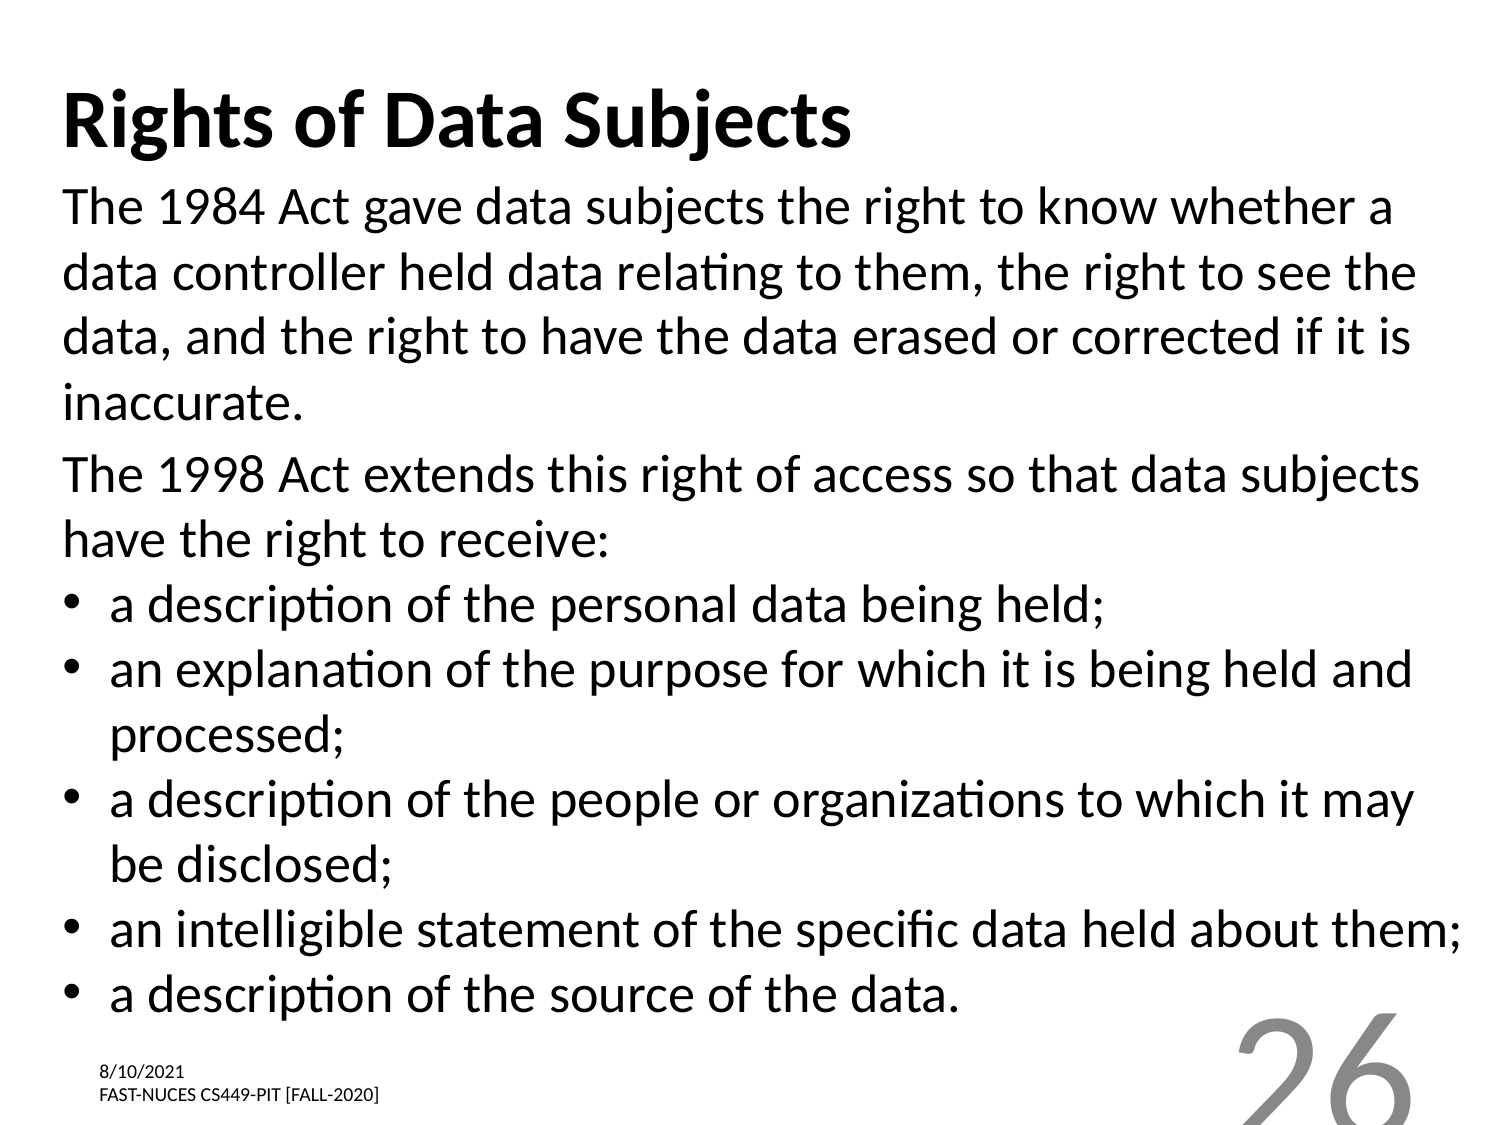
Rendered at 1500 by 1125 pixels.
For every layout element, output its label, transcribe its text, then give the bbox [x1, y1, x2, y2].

text_box The 1984 Act gave data subjects the right to know whether a data controller held data relating to them, the right to see the data, and the right to have the data erased or corrected if it is inaccurate. The 1998 Act extends this right of access so that data subjects have the right to receive: a description of the personal data being held; an explanation of the purpose for which it is being held and processed; a description of the people or organizations to which it may be disclosed; an intelligible statement of the specific data held about them; a description of the source of the data. [62, 170, 1475, 1014]
slide_number 26 [1073, 956, 1433, 1125]
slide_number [84, 1051, 591, 1075]
footer FAST-NUCES CS449-PIT [FALL-2020] [84, 1075, 704, 1113]
text_box Rights of Data Subjects [62, 63, 1488, 171]
